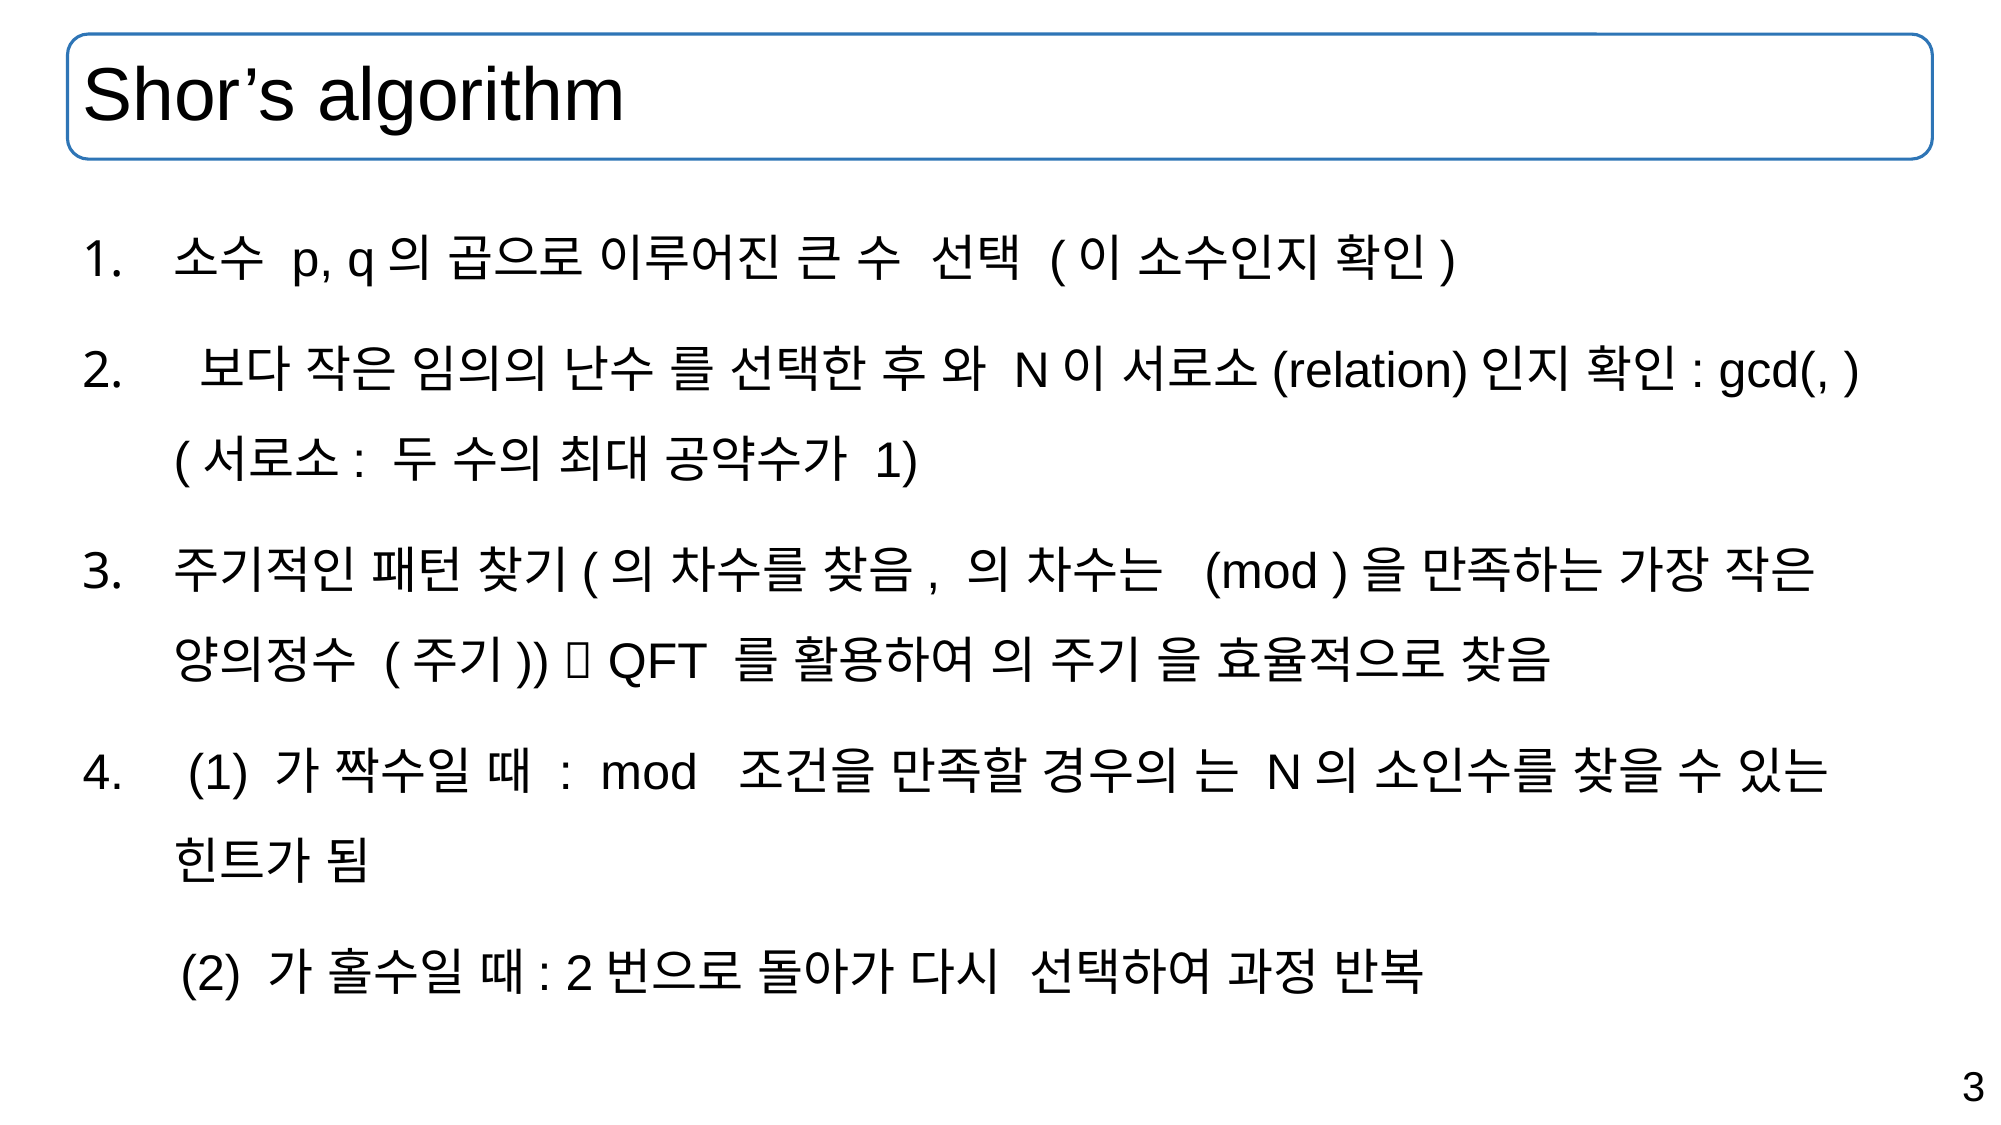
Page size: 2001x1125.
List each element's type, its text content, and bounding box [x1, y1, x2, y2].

title Shor’s algorithm [67, 34, 1933, 160]
